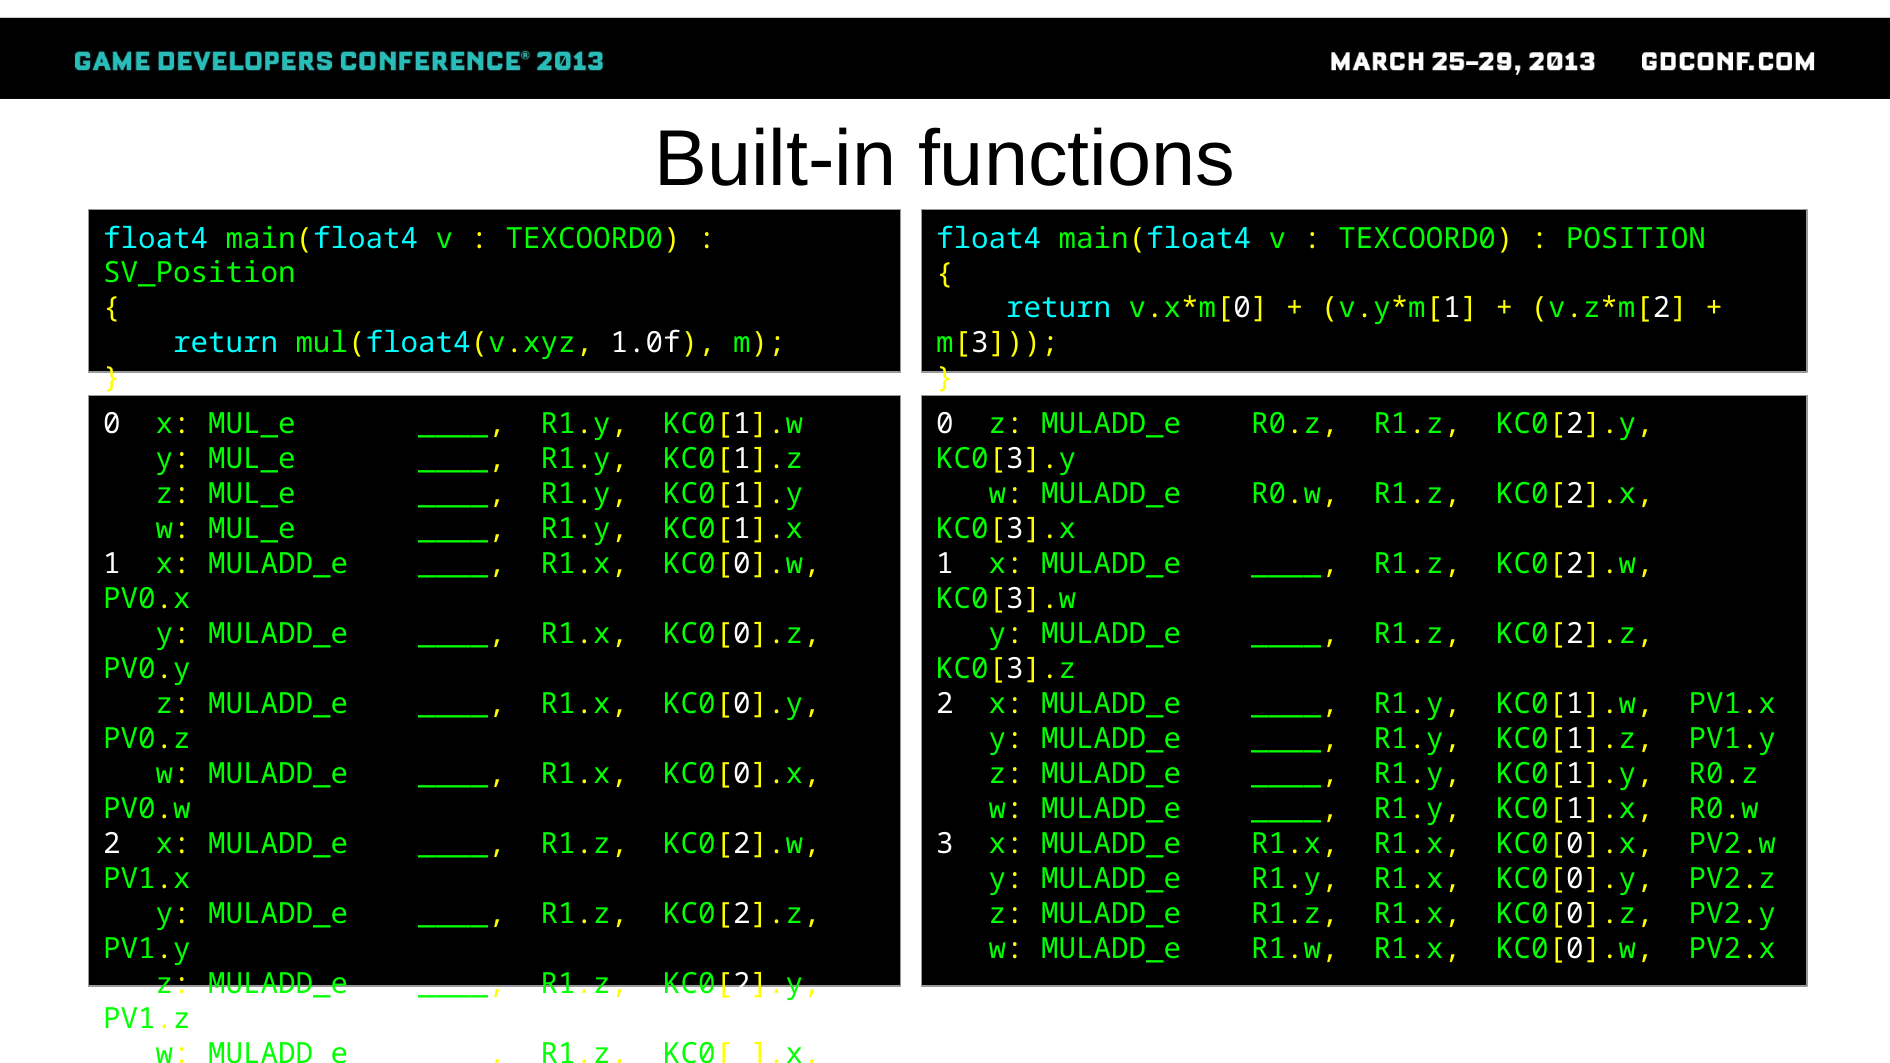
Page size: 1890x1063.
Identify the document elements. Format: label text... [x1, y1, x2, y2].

text_box 0 z: MULADD_e R0.z, R1.z, KC0[2].y, KC0[3].y w: MULADD_e R0.w, R1.z, KC0[2].x, KC0[3].x 1 x: MULADD_e ____, R1.z, KC0[2].w, KC0[3].w y: MULADD_e ____, R1.z, KC0[2].z, KC0[3].z 2 x: MULADD_e ____, R1.y, KC0[1].w, PV1.x y: MULADD_e ____, R1.y, KC0[1].z, PV1.y z: MULADD_e ____, R1.y, KC0[1].y, R0.z w: MULADD_e ____, R1.y, KC0[1].x, R0.w 3 x: MULADD_e R1.x, R1.x, KC0[0].x, PV2.w y: MULADD_e R1.y, R1.x, KC0[0].y, PV2.z z: MULADD_e R1.z, R1.x, KC0[0].z, PV2.y w: MULADD_e R1.w, R1.x, KC0[0].w, PV2.x [921, 395, 1808, 987]
text_box 0 x: MUL_e ____, R1.y, KC0[1].w y: MUL_e ____, R1.y, KC0[1].z z: MUL_e ____, R1.y, KC0[1].y w: MUL_e ____, R1.y, KC0[1].x 1 x: MULADD_e ____, R1.x, KC0[0].w, PV0.x y: MULADD_e ____, R1.x, KC0[0].z, PV0.y z: MULADD_e ____, R1.x, KC0[0].y, PV0.z w: MULADD_e ____, R1.x, KC0[0].x, PV0.w 2 x: MULADD_e ____, R1.z, KC0[2].w, PV1.x y: MULADD_e ____, R1.z, KC0[2].z, PV1.y z: MULADD_e ____, R1.z, KC0[2].y, PV1.z w: MULADD_e ____, R1.z, KC0[2].x, PV1.w 3 x: ADD R1.x, PV2.w, KC0[3].x y: ADD R1.y, PV2.z, KC0[3].y z: ADD R1.z, PV2.y, KC0[3].z w: ADD R1.w, PV2.x, KC0[3].w [88, 395, 901, 987]
title Built-in functions [94, 103, 1796, 209]
text_box float4 main(float4 v : TEXCOORD0) : POSITION { return v.x*m[0] + (v.y*m[1] + (v.z*m[2] + m[3])); } [921, 209, 1808, 372]
text_box float4 main(float4 v : TEXCOORD0) : SV_Position { return mul(float4(v.xyz, 1.0f), m); } [88, 209, 901, 373]
picture [0, 0, 1890, 1063]
